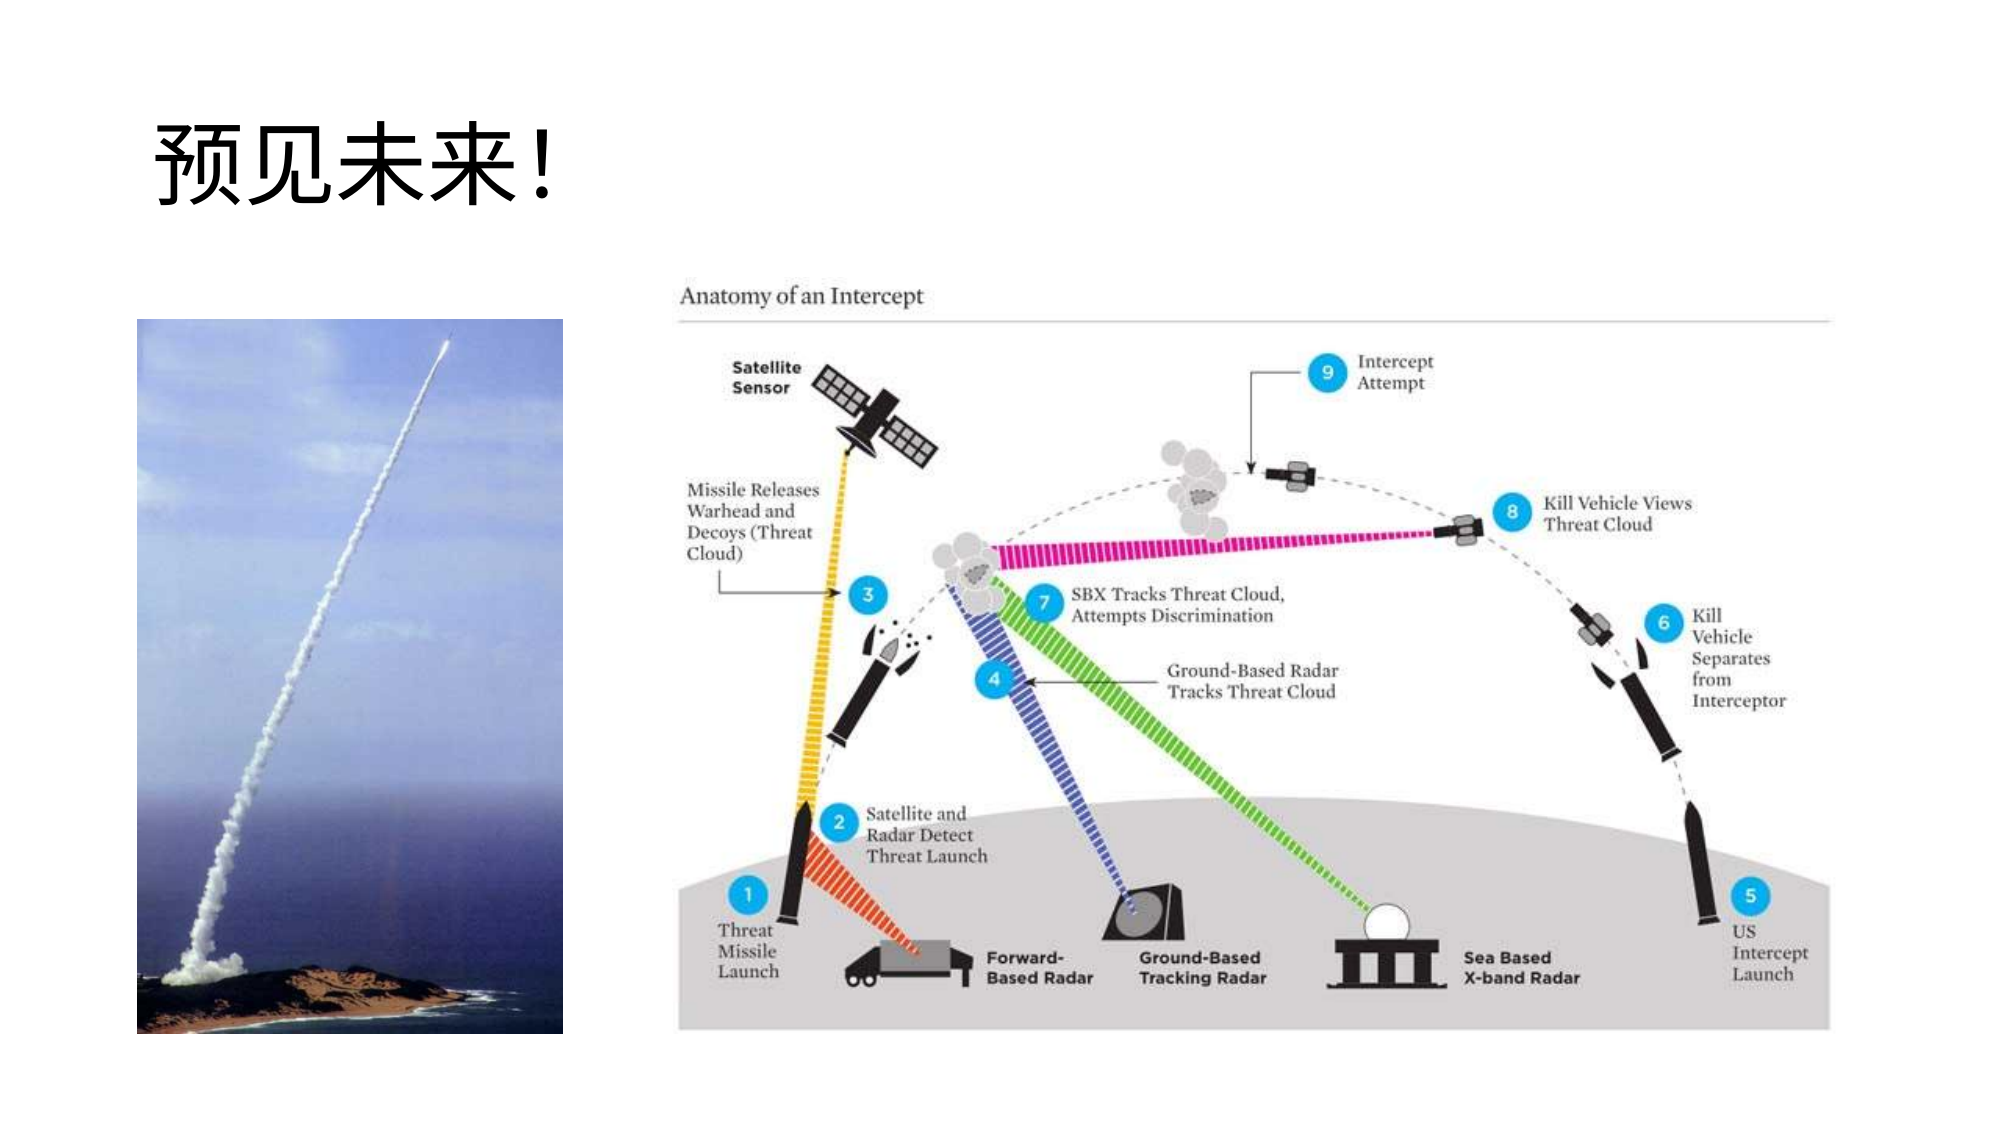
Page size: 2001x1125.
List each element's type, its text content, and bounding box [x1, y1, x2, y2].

title 预见未来！ [137, 59, 1863, 278]
picture [672, 277, 1837, 1034]
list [137, 319, 563, 1034]
